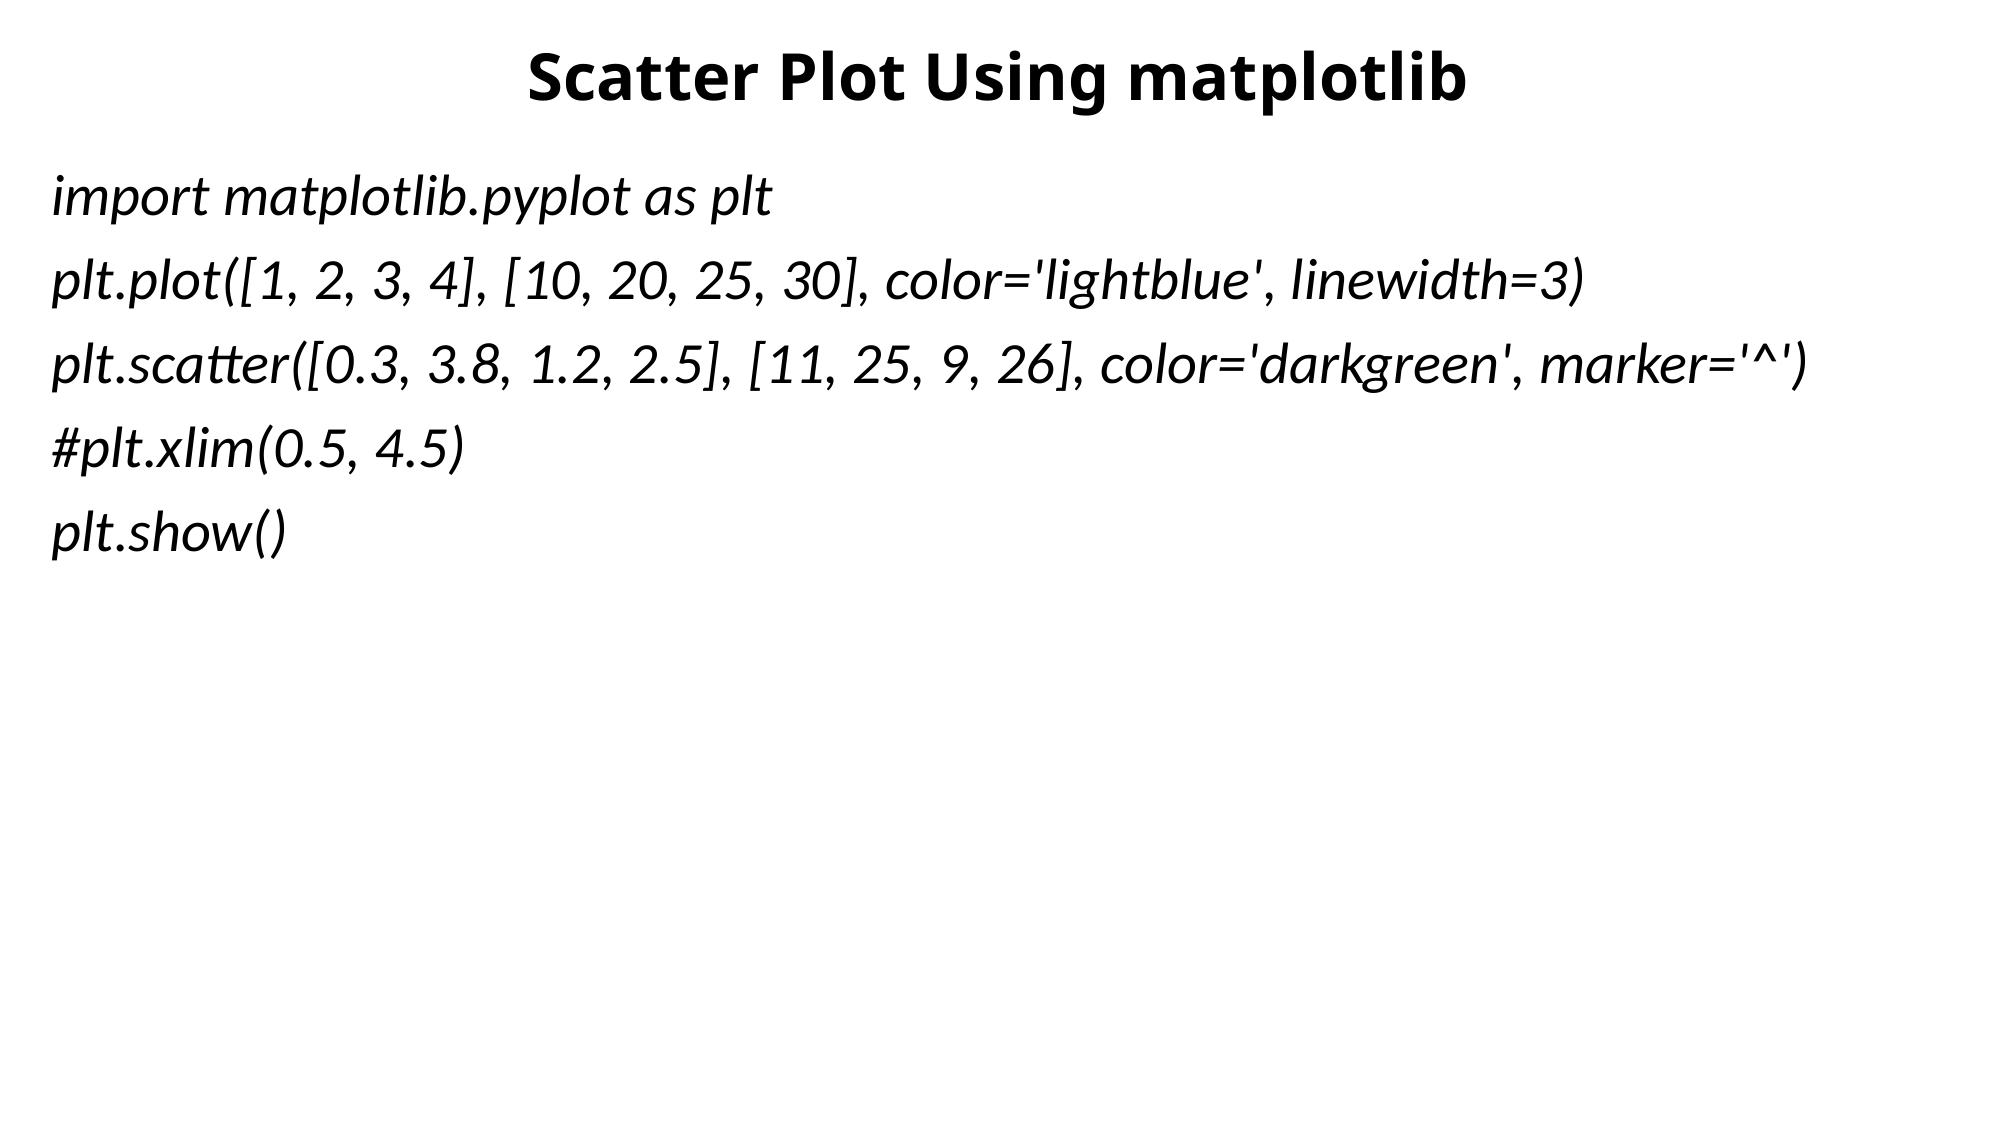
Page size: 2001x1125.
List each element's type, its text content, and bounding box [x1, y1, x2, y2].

title Scatter Plot Using matplotlib [136, 36, 1862, 123]
list import matplotlib.pyplot as plt plt.plot([1, 2, 3, 4], [10, 20, 25, 30], color='lightblue', linewidth=3) plt.scatter([0.3, 3.8, 1.2, 2.5], [11, 25, 9, 26], color='darkgreen', marker='^') #plt.xlim(0.5, 4.5) plt.show() [36, 158, 1961, 872]
